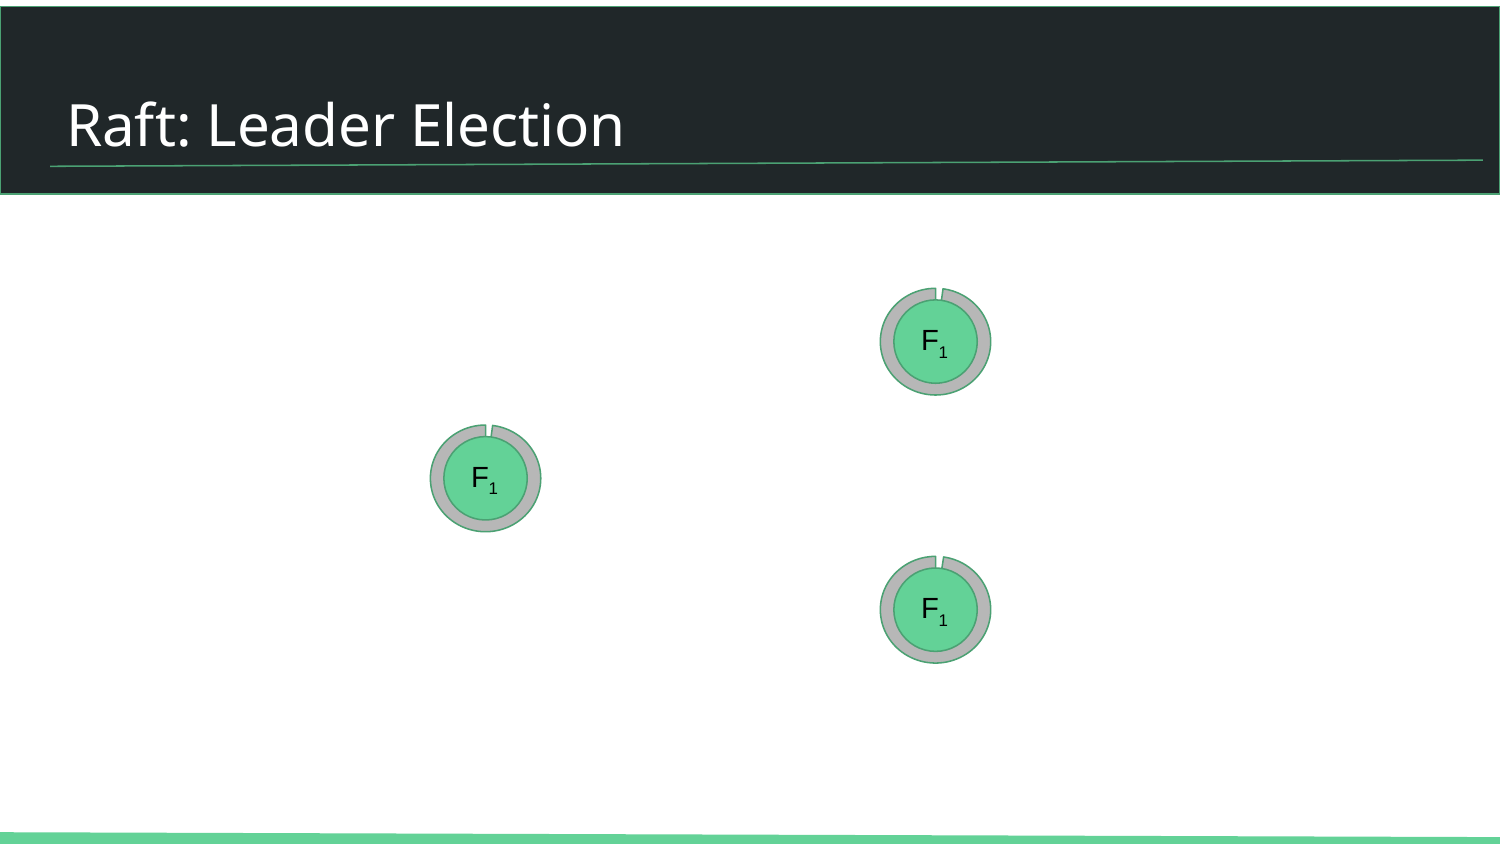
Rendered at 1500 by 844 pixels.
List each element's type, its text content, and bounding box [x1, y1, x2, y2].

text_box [49, 159, 1484, 167]
text_box F1 [893, 299, 978, 384]
title Raft: Leader Election [51, 72, 1449, 158]
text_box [0, 838, 1500, 844]
text_box F1 [443, 436, 528, 520]
text_box [430, 425, 541, 532]
text_box F1 [893, 567, 978, 652]
text_box [880, 288, 991, 396]
text_box [880, 556, 991, 664]
text_box [0, 6, 1500, 194]
